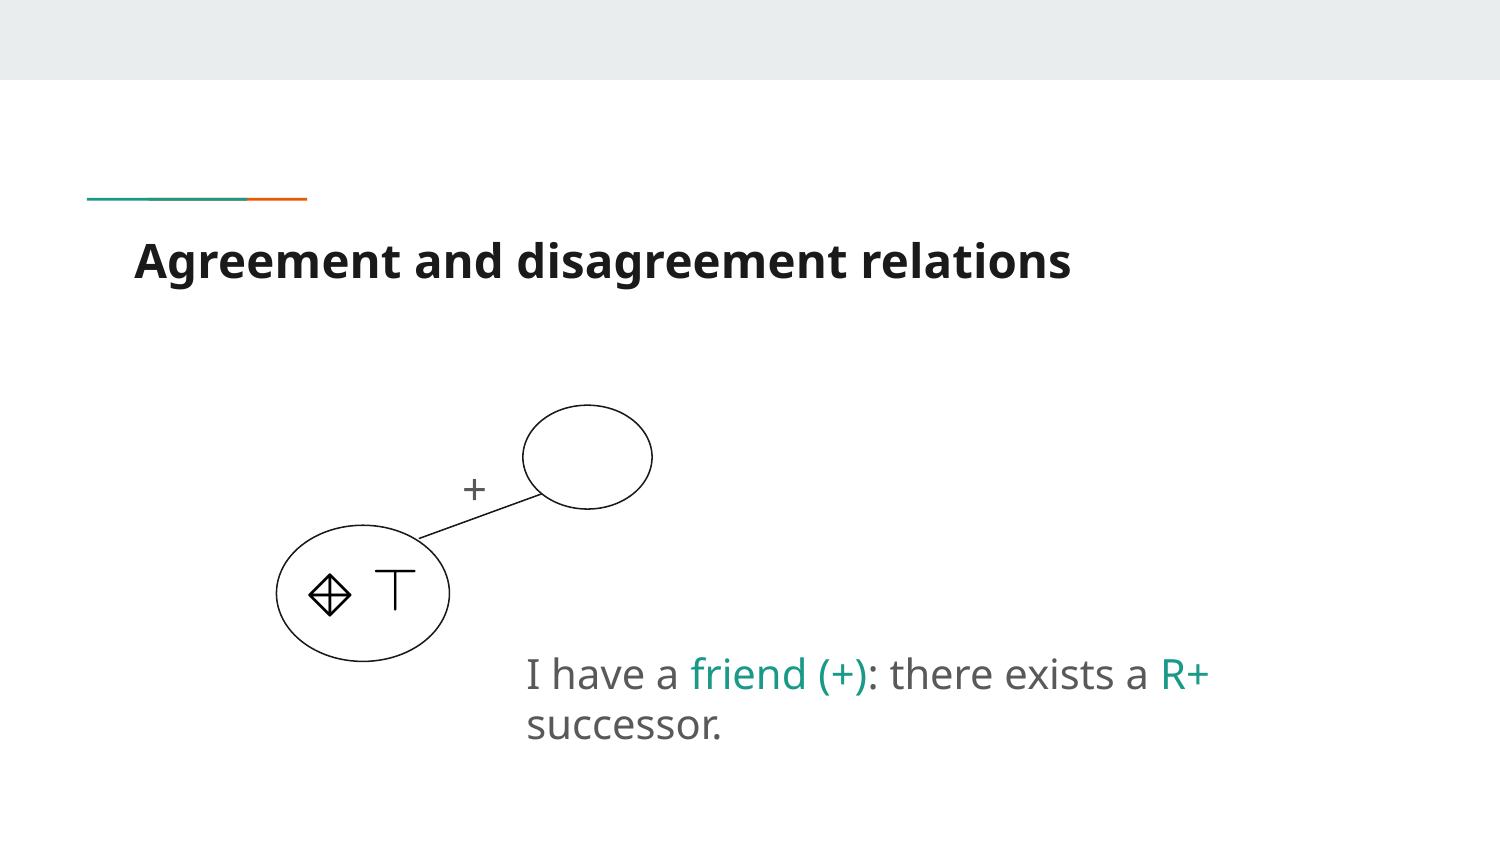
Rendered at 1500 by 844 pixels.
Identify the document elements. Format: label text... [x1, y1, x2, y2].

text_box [418, 493, 543, 539]
text_box [303, 642, 424, 662]
picture [298, 549, 425, 634]
text_box [522, 405, 653, 510]
text_box I have a friend (+): there exists a R+ successor. [511, 633, 1374, 764]
title Agreement and disagreement relations [119, 216, 1381, 305]
text_box + [447, 446, 506, 492]
text_box [276, 525, 418, 634]
text_box [424, 547, 450, 640]
